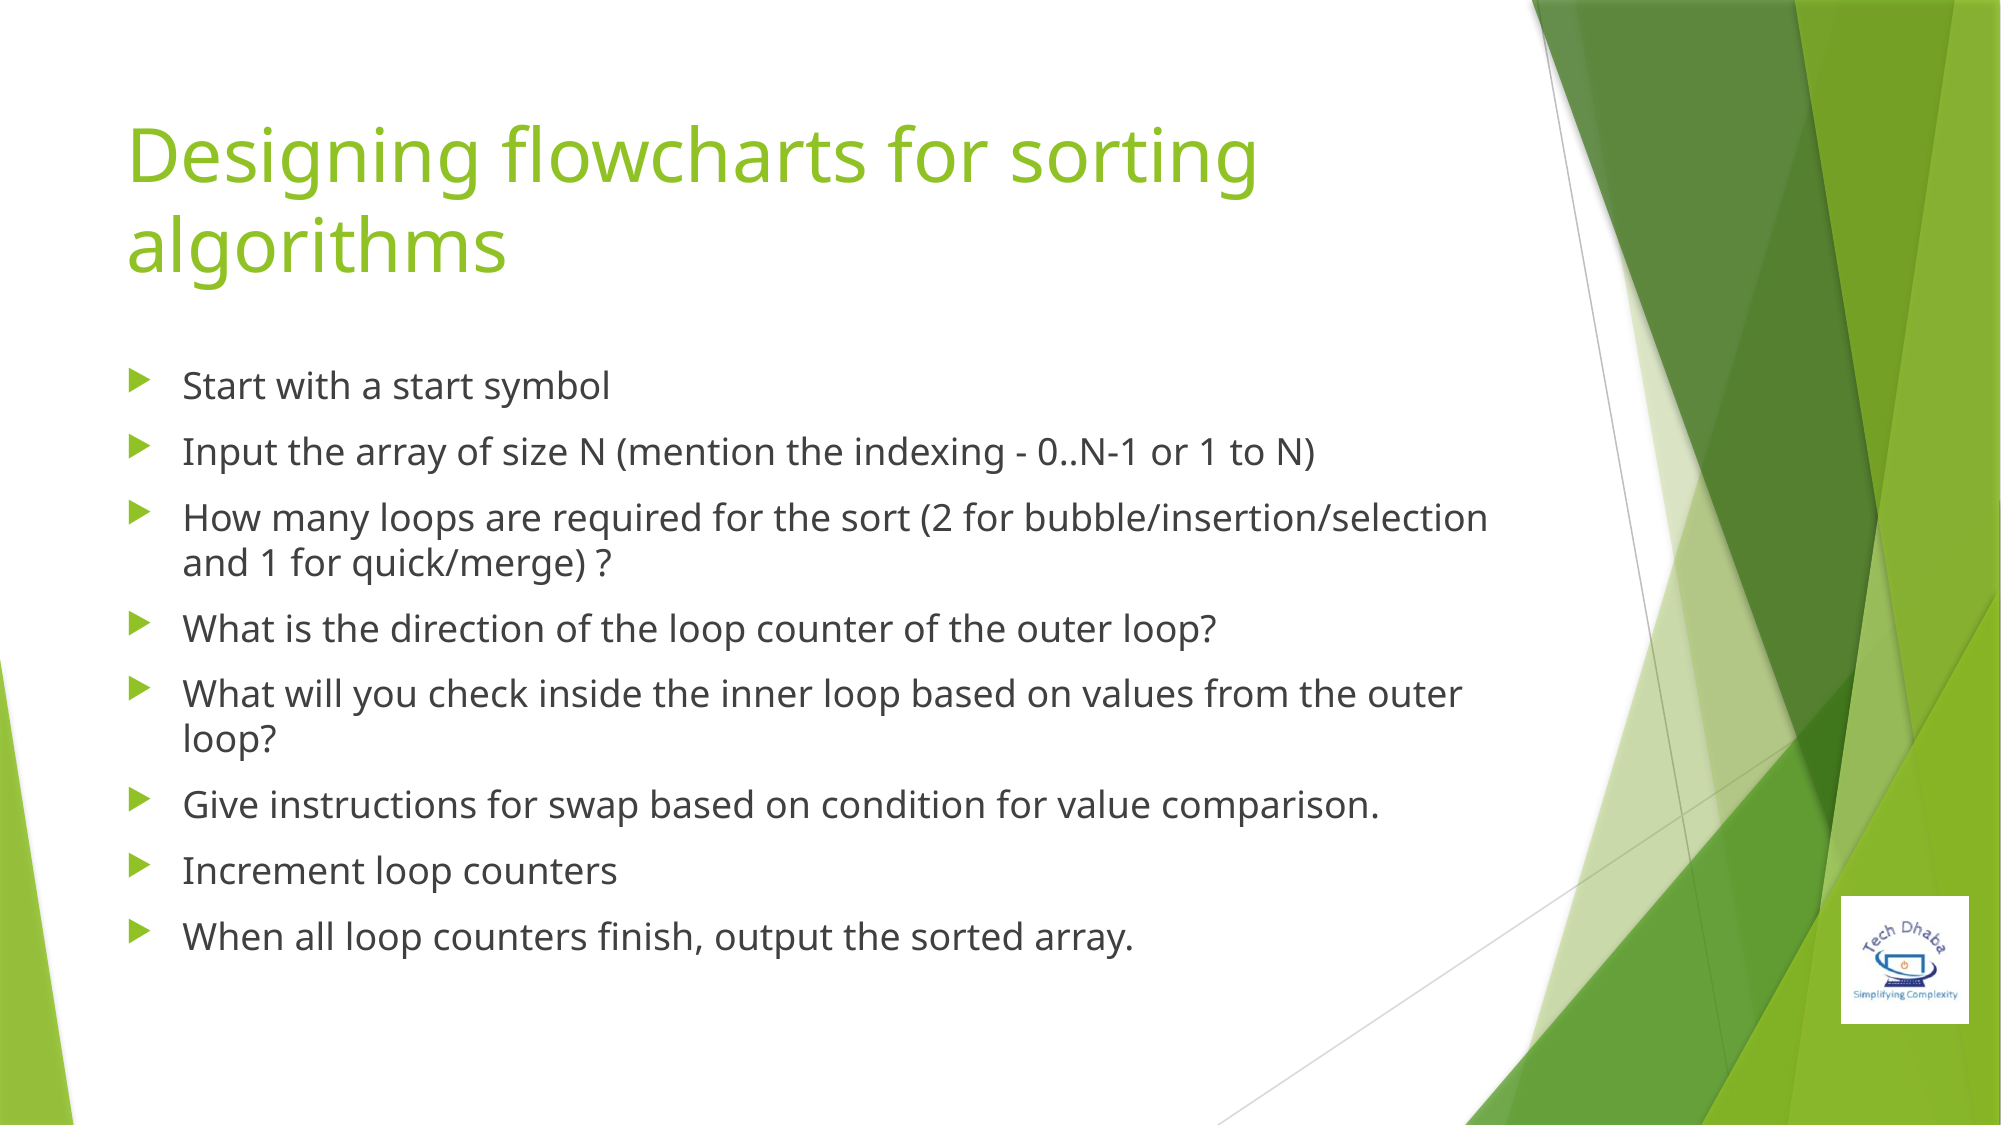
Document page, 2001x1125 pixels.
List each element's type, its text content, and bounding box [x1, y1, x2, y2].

title Designing flowcharts for sorting algorithms [111, 99, 1522, 317]
list Start with a start symbol Input the array of size N (mention the indexing - 0..N-1 or 1 to N) How many loops are required for the sort (2 for bubble/insertion/selection and 1 for quick/merge) ? What is the direction of the loop counter of the outer loop? What will you check inside the inner loop based on values from the outer loop? Give instructions for swap based on condition for value comparison. Increment loop counters When all loop counters finish, output the sorted array. [111, 354, 1522, 992]
picture [1841, 896, 1969, 1024]
